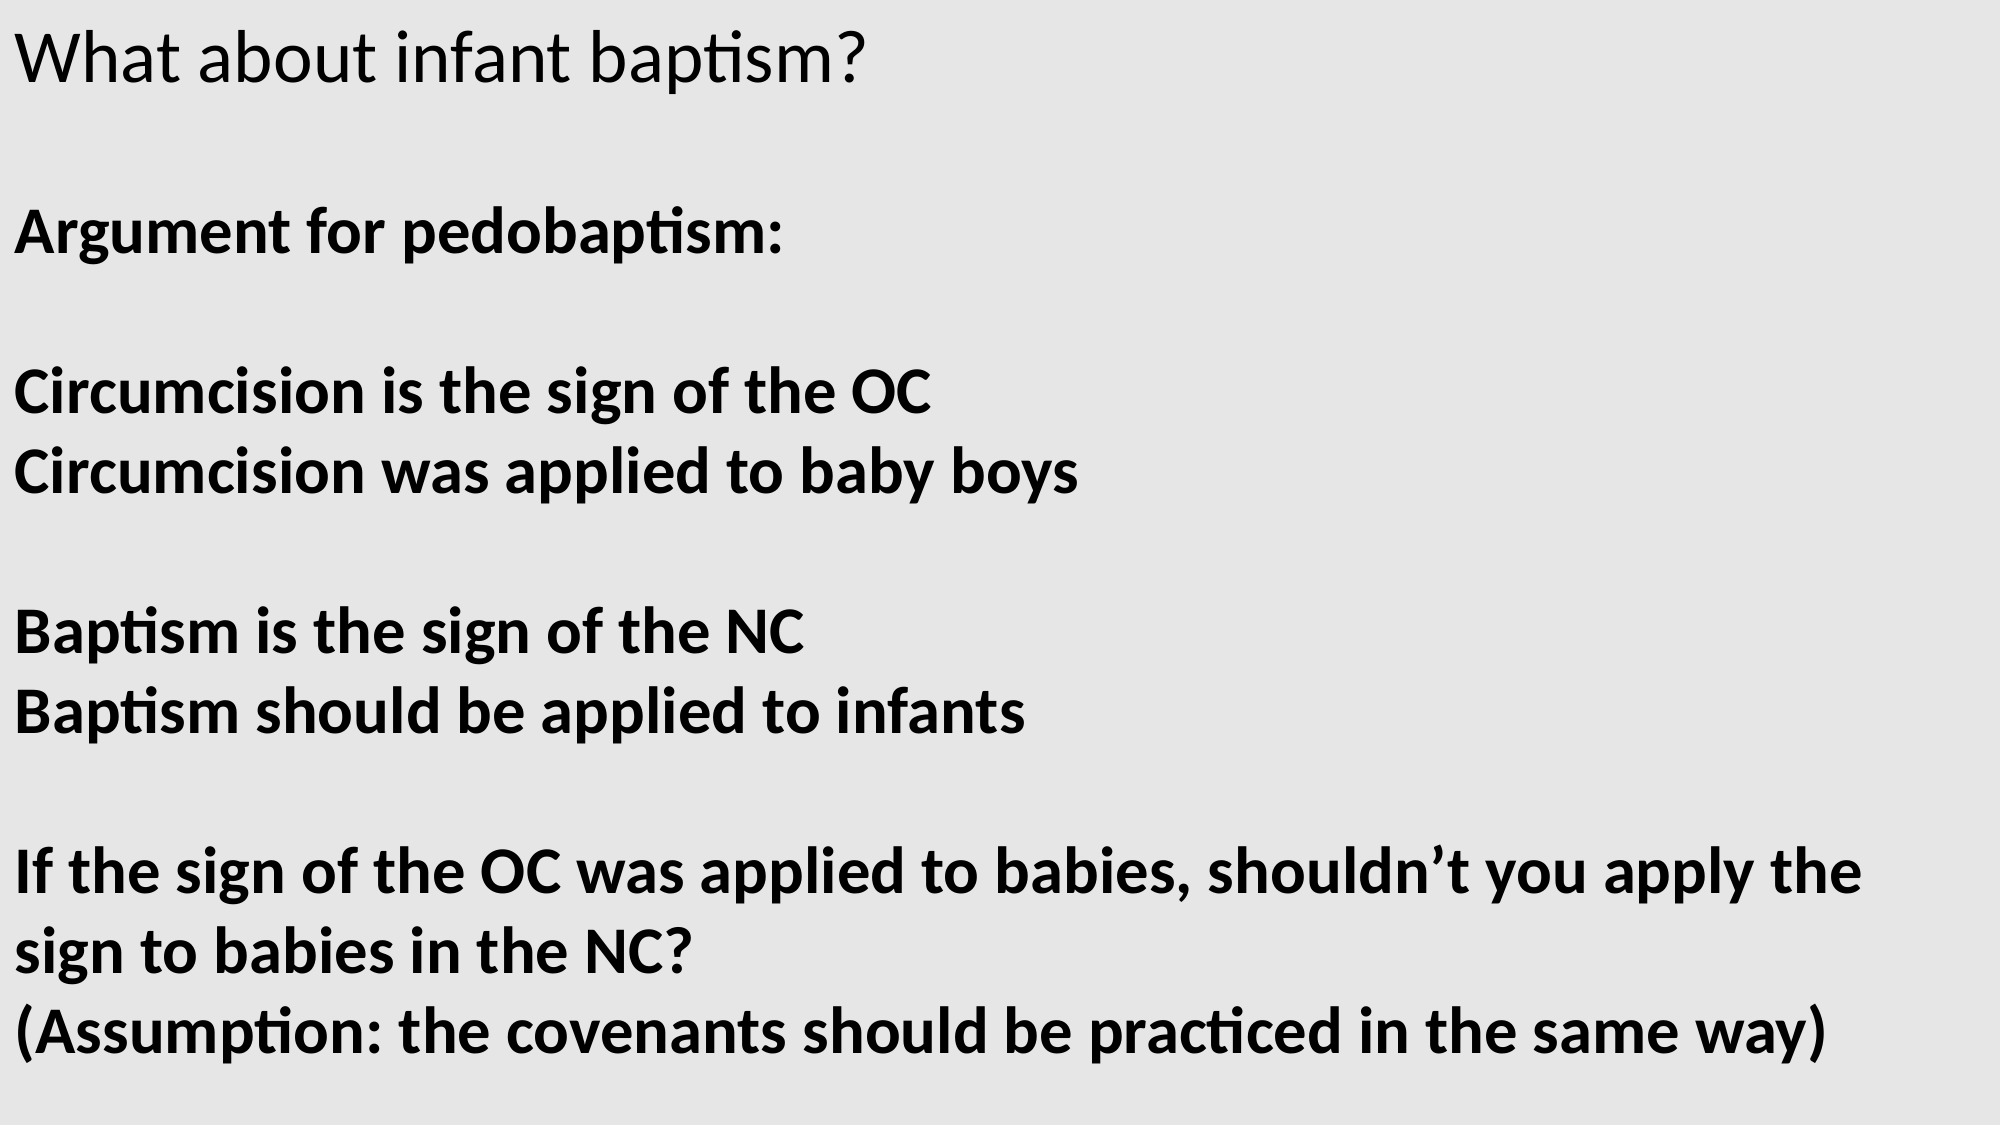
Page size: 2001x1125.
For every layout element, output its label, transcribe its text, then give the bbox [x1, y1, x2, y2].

text_box What about infant baptism? Argument for pedobaptism: Circumcision is the sign of the OC Circumcision was applied to baby boys Baptism is the sign of the NC Baptism should be applied to infants If the sign of the OC was applied to babies, shouldn’t you apply the sign to babies in the NC? (Assumption: the covenants should be practiced in the same way) [0, 0, 2000, 1125]
